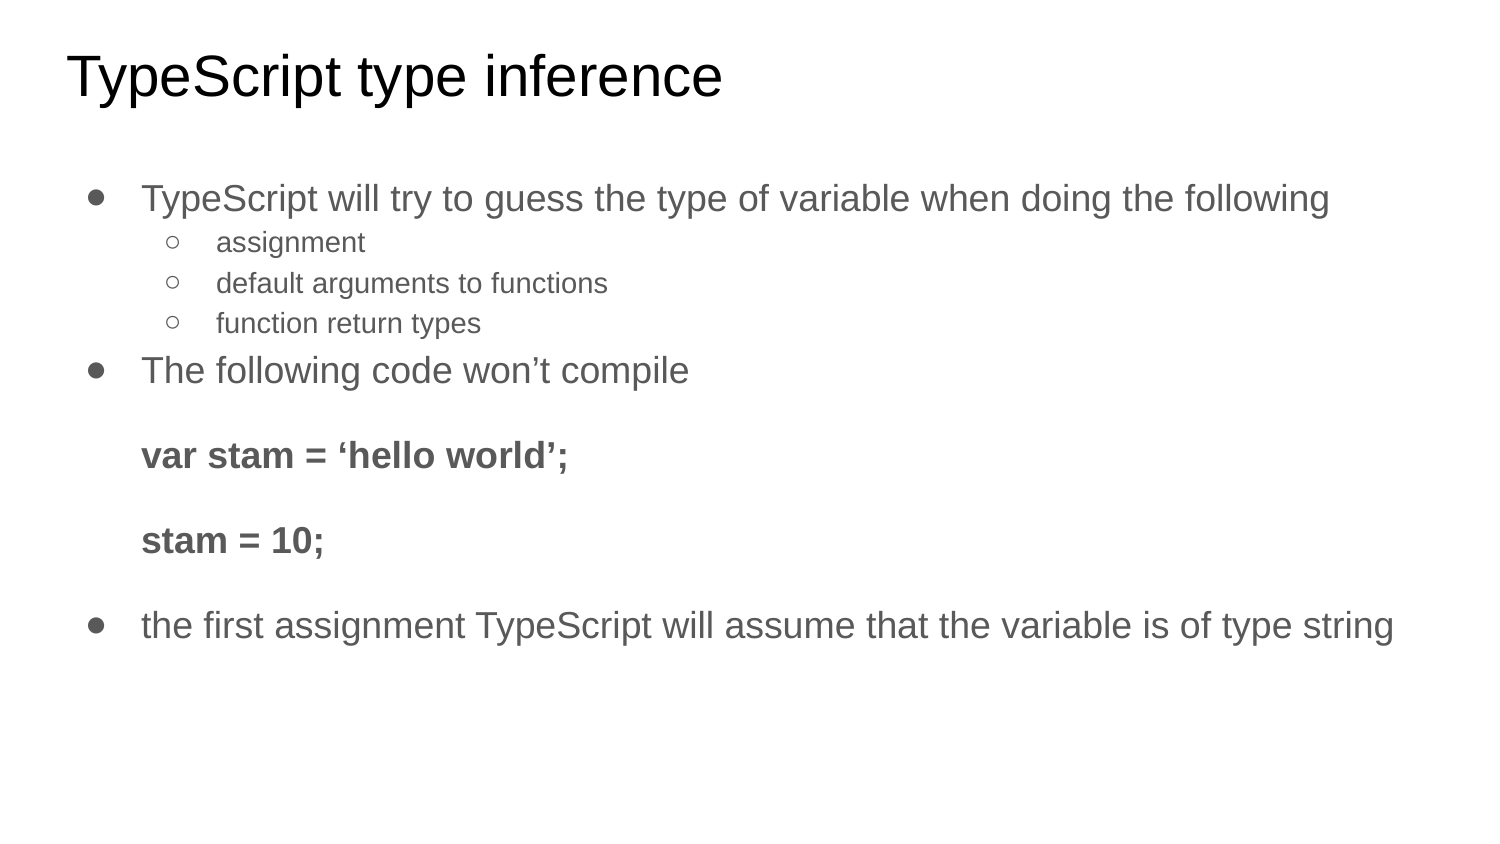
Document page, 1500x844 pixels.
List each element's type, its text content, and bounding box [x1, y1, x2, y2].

title TypeScript type inference [51, 23, 1449, 117]
list TypeScript will try to guess the type of variable when doing the following assignment default arguments to functions function return types The following code won’t compile var stam = ‘hello world’; stam = 10; the first assignment TypeScript will assume that the variable is of type string [51, 151, 1449, 750]
